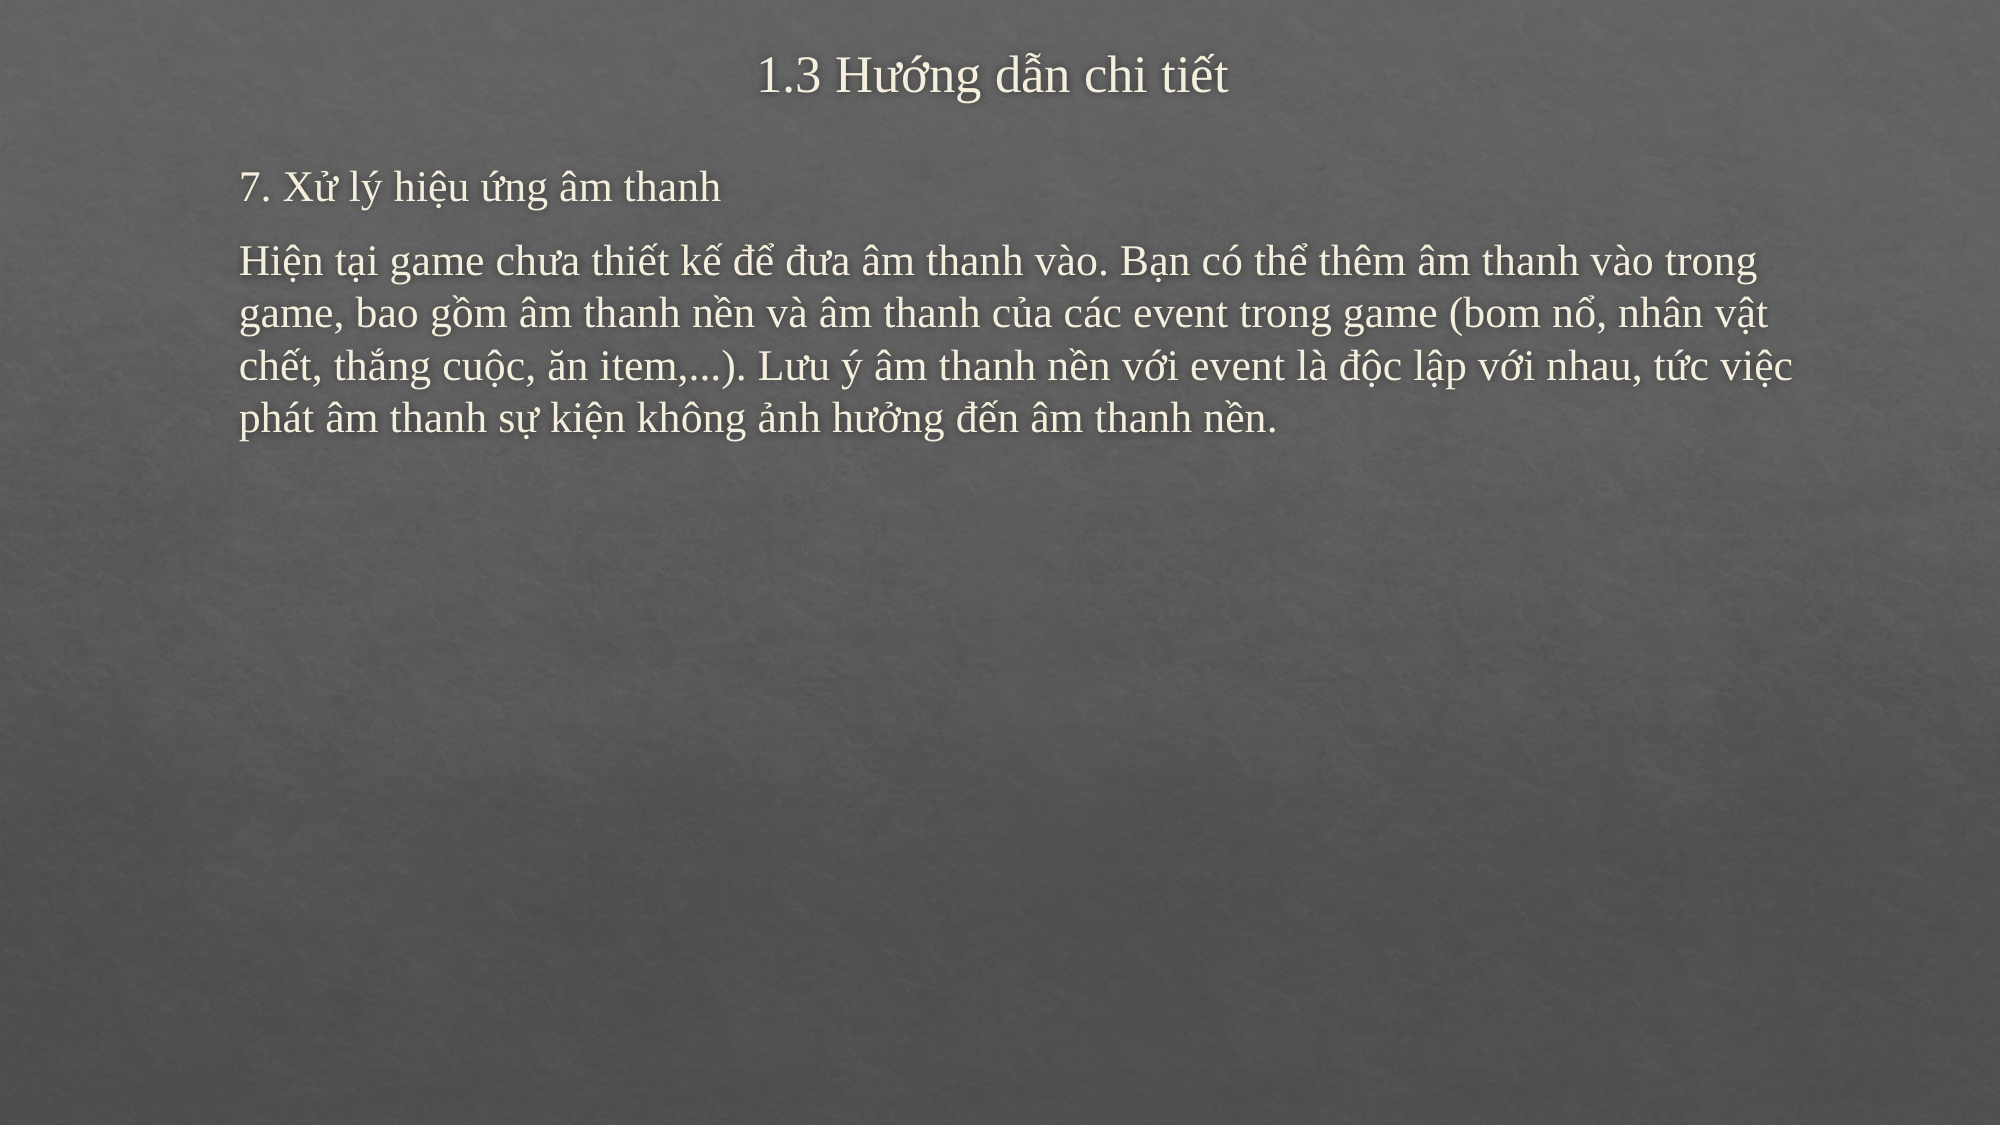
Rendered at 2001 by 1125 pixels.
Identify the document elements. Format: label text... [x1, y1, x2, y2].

title 1.3 Hướng dẫn chi tiết [149, 38, 1849, 145]
list 7. Xử lý hiệu ứng âm thanh Hiện tại game chưa thiết kế để đưa âm thanh vào. Bạn có thể thêm âm thanh vào trong game, bao gồm âm thanh nền và âm thanh của các event trong game (bom nổ, nhân vật chết, thắng cuộc, ăn item,...). Lưu ý âm thanh nền với event là độc lập với nhau, tức việc phát âm thanh sự kiện không ảnh hưởng đến âm thanh nền. [149, 149, 1849, 950]
